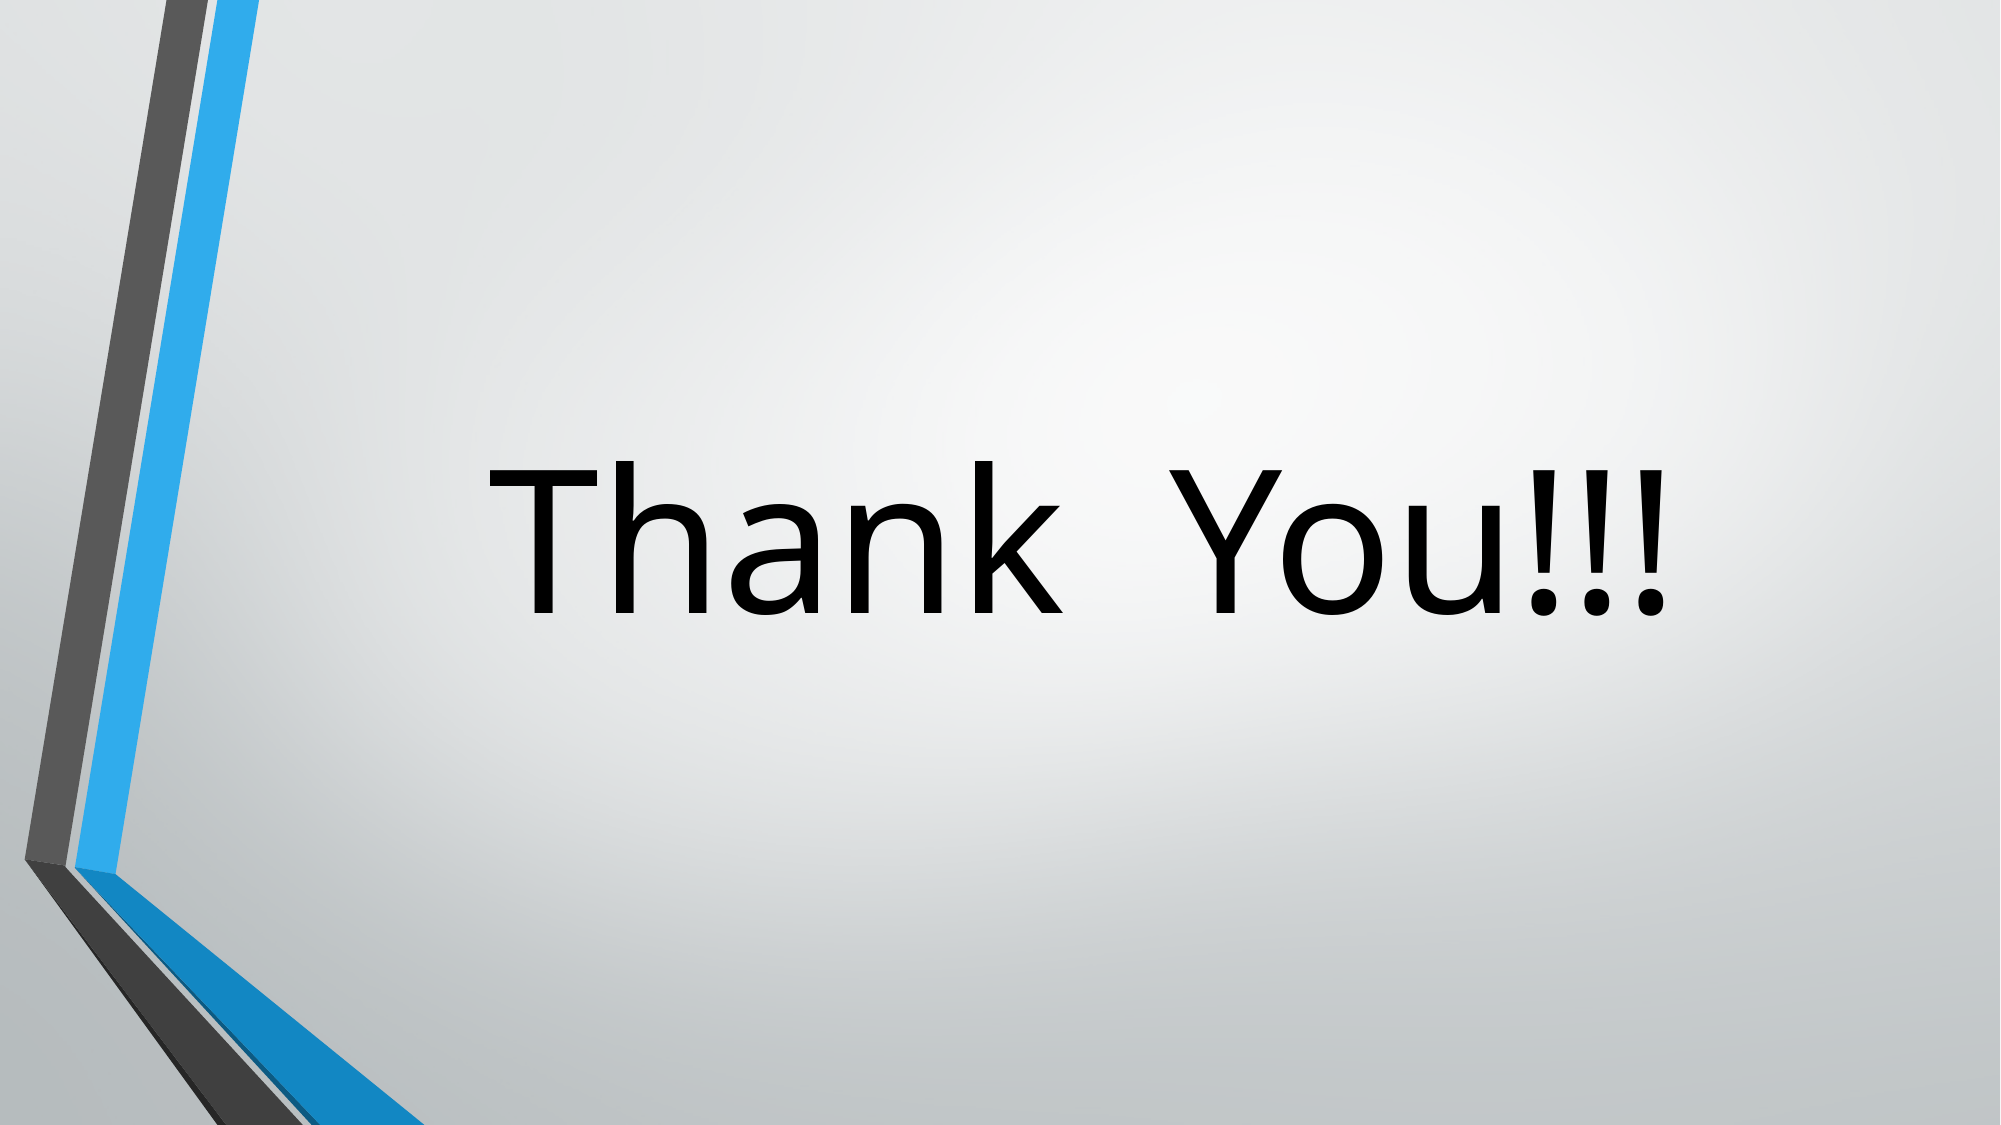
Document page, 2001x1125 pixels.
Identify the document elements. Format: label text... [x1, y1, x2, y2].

title Thank You!!! [261, 127, 1905, 939]
